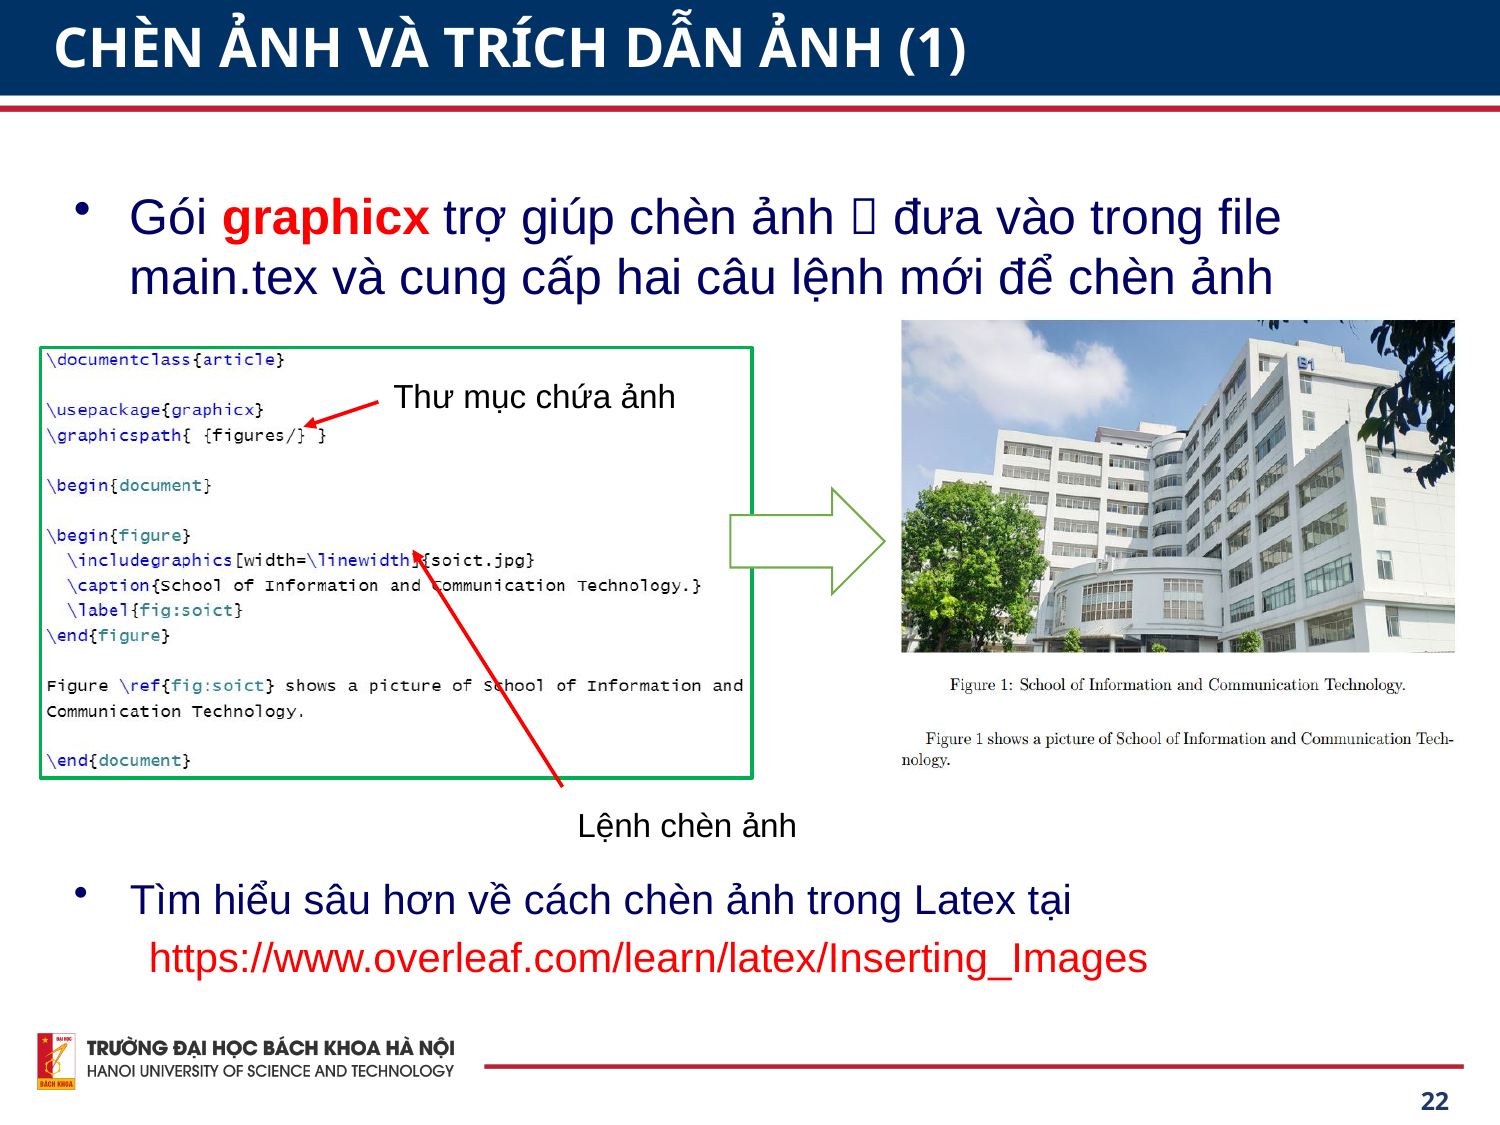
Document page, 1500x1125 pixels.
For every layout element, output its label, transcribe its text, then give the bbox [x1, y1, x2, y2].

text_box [412, 549, 563, 787]
title CHÈN ẢNH VÀ TRÍCH DẪN ẢNH (1) [38, 12, 1462, 87]
text_box [750, 486, 887, 597]
text_box Gói graphicx trợ giúp chèn ảnh  đưa vào trong file main.tex và cung cấp hai câu lệnh mới để chèn ảnh Tìm hiểu sâu hơn về cách chèn ảnh trong Latex tại https://www.overleaf.com/learn/latex/Inserting_Images [58, 176, 1447, 1077]
text_box Lệnh chèn ảnh [562, 797, 834, 852]
picture [0, 0, 1500, 1125]
slide_number 22 [1126, 1078, 1464, 1125]
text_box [303, 401, 379, 427]
